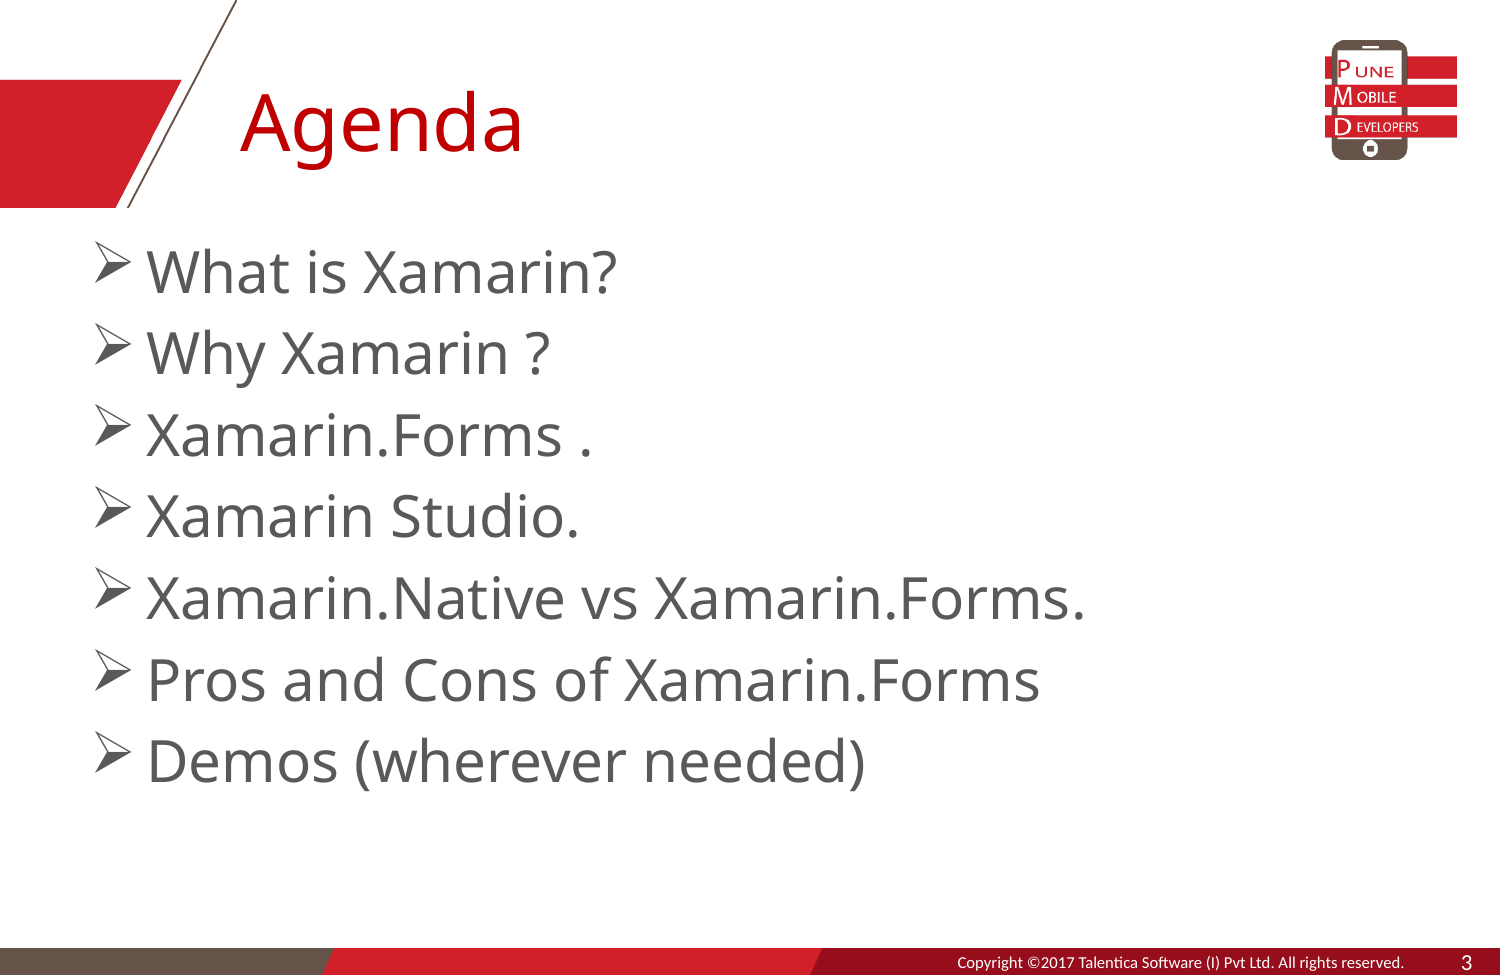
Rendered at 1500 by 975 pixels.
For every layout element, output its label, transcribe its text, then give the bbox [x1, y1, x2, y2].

list What is Xamarin? Why Xamarin ? Xamarin.Forms . Xamarin Studio. Xamarin.Native vs Xamarin.Forms. Pros and Cons of Xamarin.Forms Demos (wherever needed) [75, 227, 1425, 871]
picture [0, 0, 237, 208]
title Agenda [225, 39, 1425, 202]
picture [0, 948, 1500, 975]
picture [1425, 40, 1457, 160]
